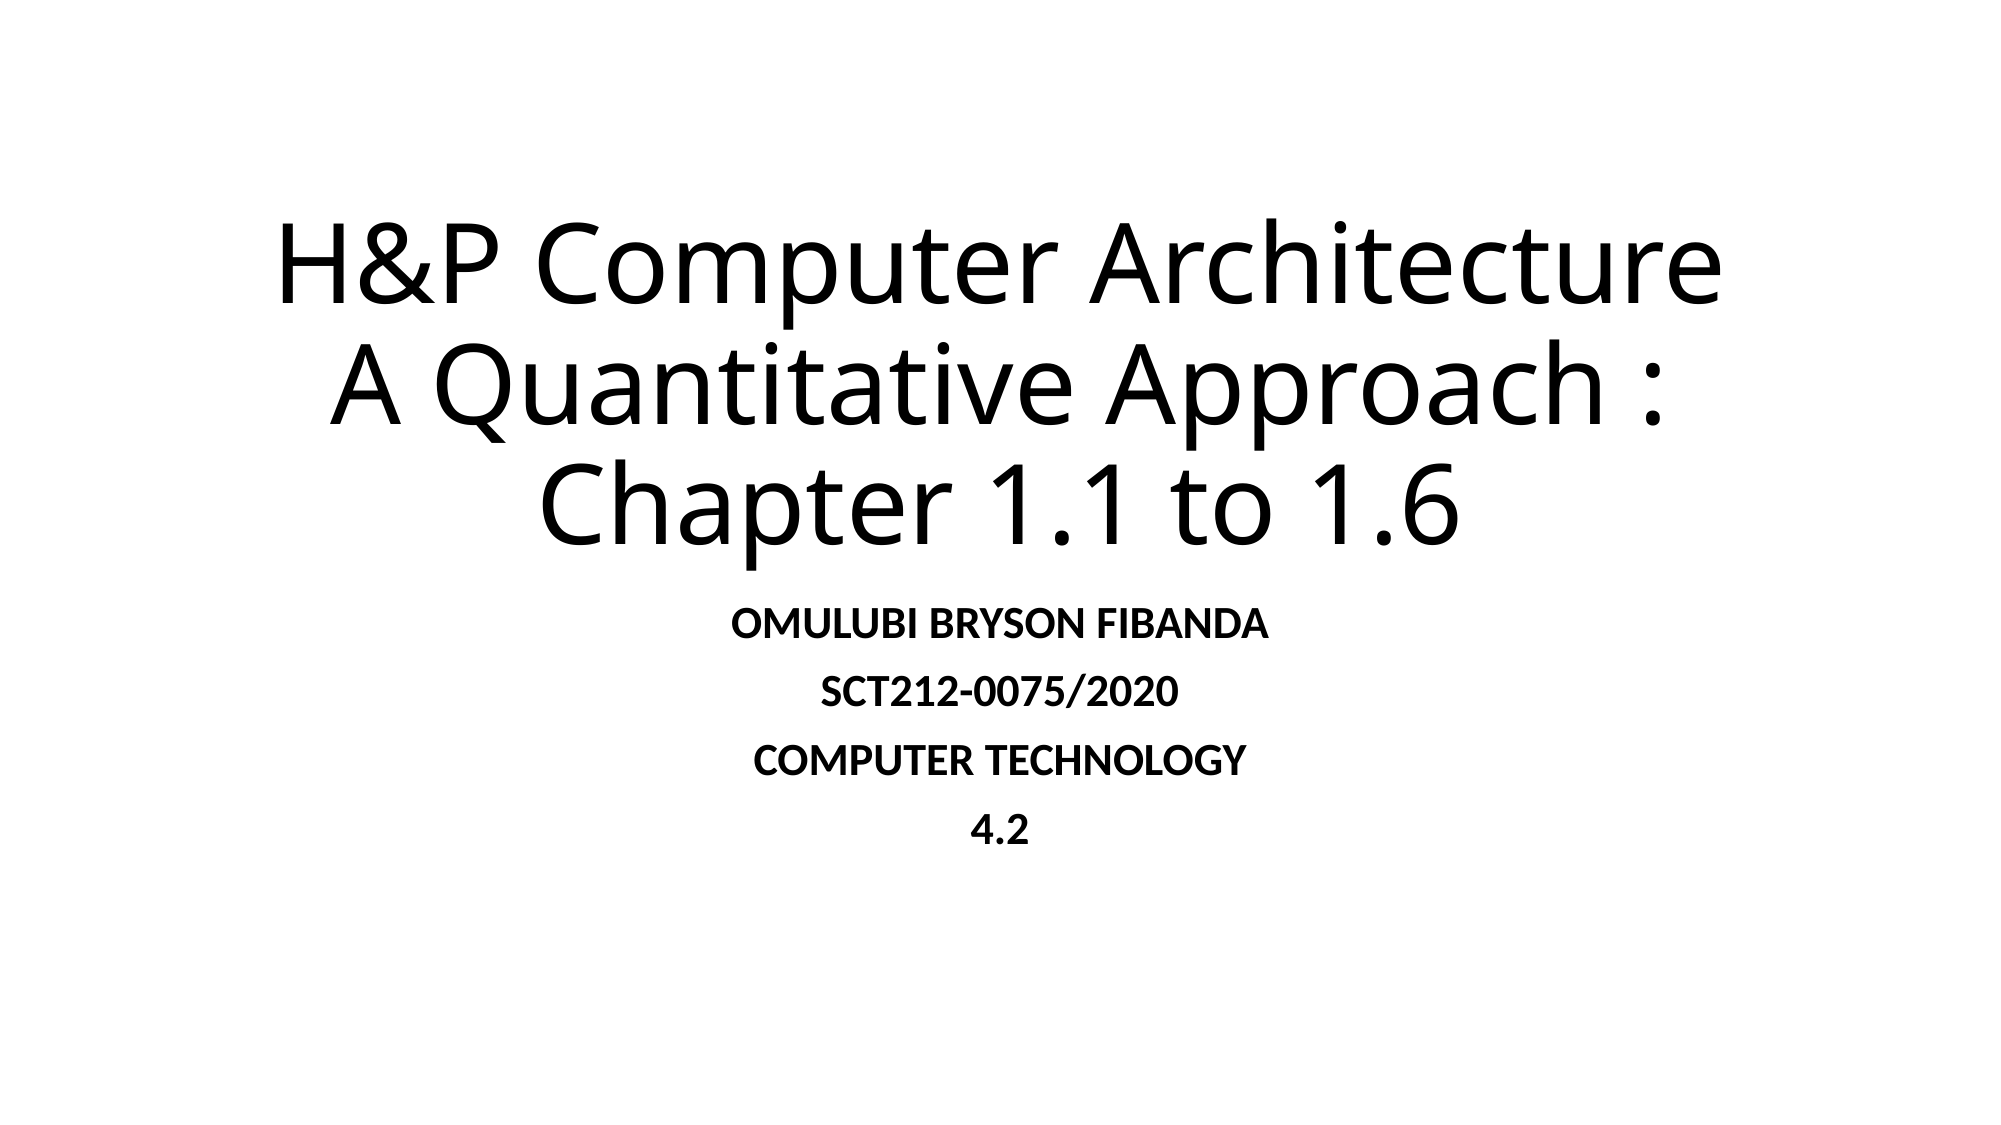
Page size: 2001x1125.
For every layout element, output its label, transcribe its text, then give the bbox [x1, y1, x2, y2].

title H&P Computer Architecture A Quantitative Approach : Chapter 1.1 to 1.6 [249, 184, 1750, 576]
subtitle OMULUBI BRYSON FIBANDA SCT212-0075/2020 COMPUTER TECHNOLOGY 4.2 [249, 590, 1750, 863]
